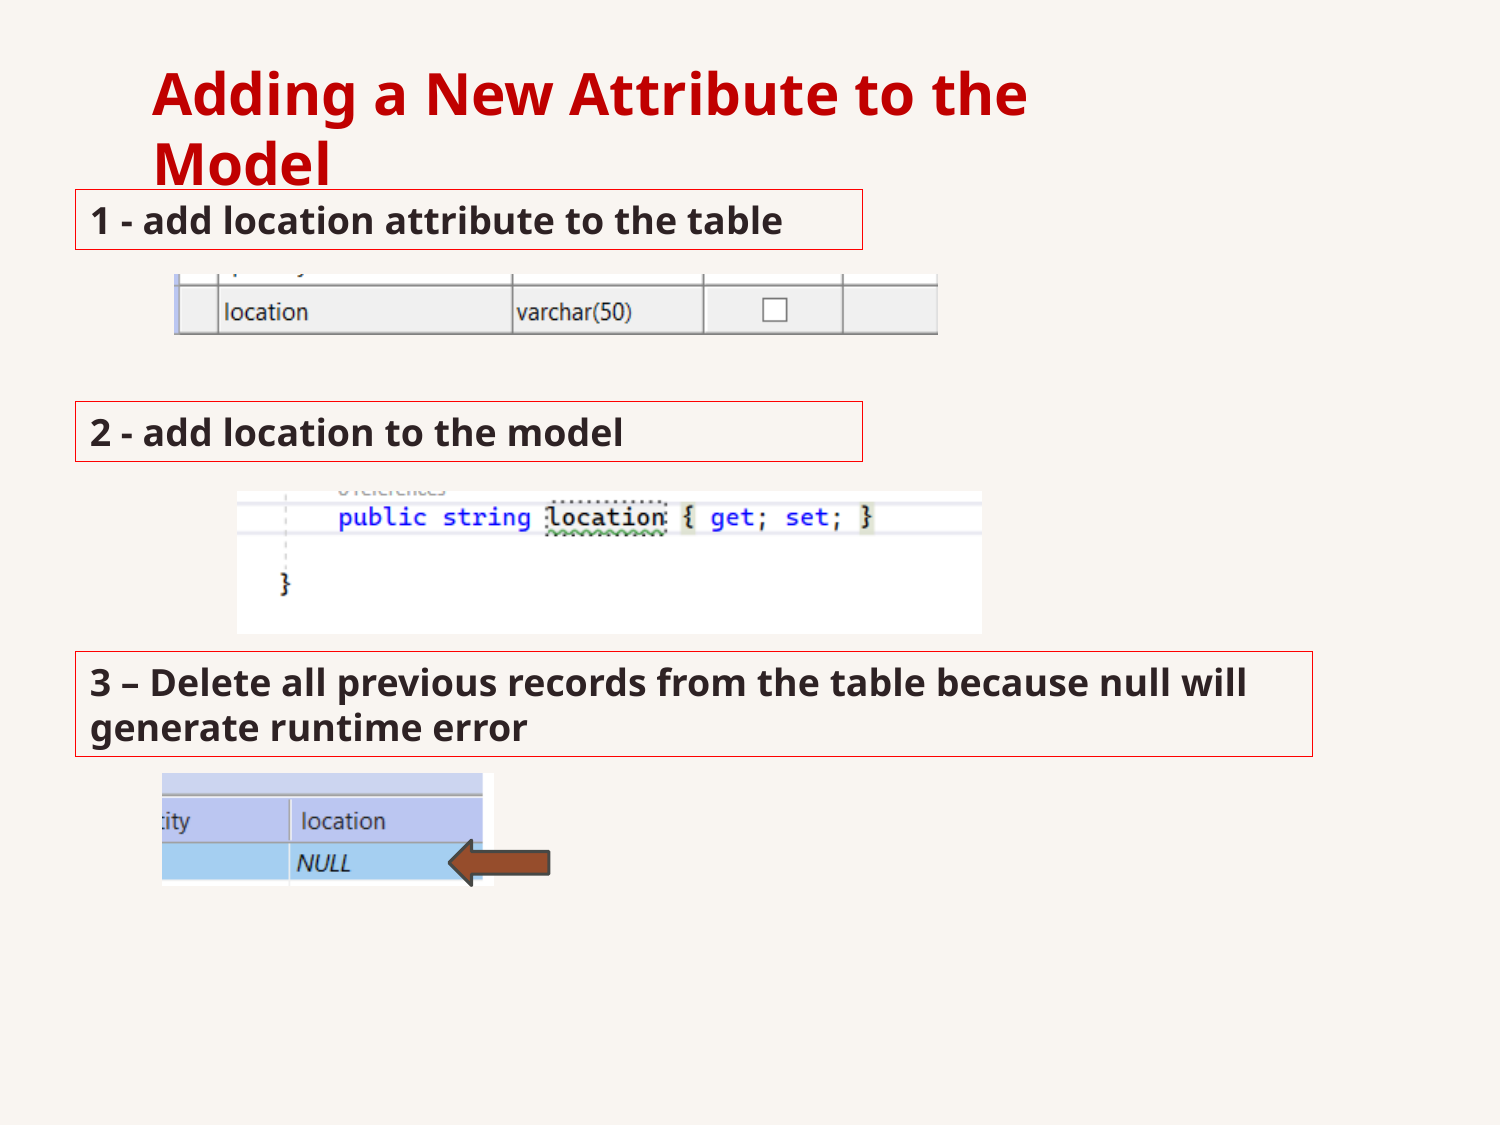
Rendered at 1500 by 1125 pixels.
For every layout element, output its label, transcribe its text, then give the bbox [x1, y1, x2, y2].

text_box 3 – Delete all previous records from the table because null will generate runtime error [75, 651, 1313, 757]
picture [162, 773, 494, 887]
picture [174, 274, 938, 335]
text_box [504, 849, 551, 876]
text_box 1 - add location attribute to the table [75, 189, 863, 250]
text_box 2 - add location to the model [75, 401, 863, 462]
picture [237, 491, 982, 634]
text_box Adding a New Attribute to the Model [137, 49, 1125, 205]
